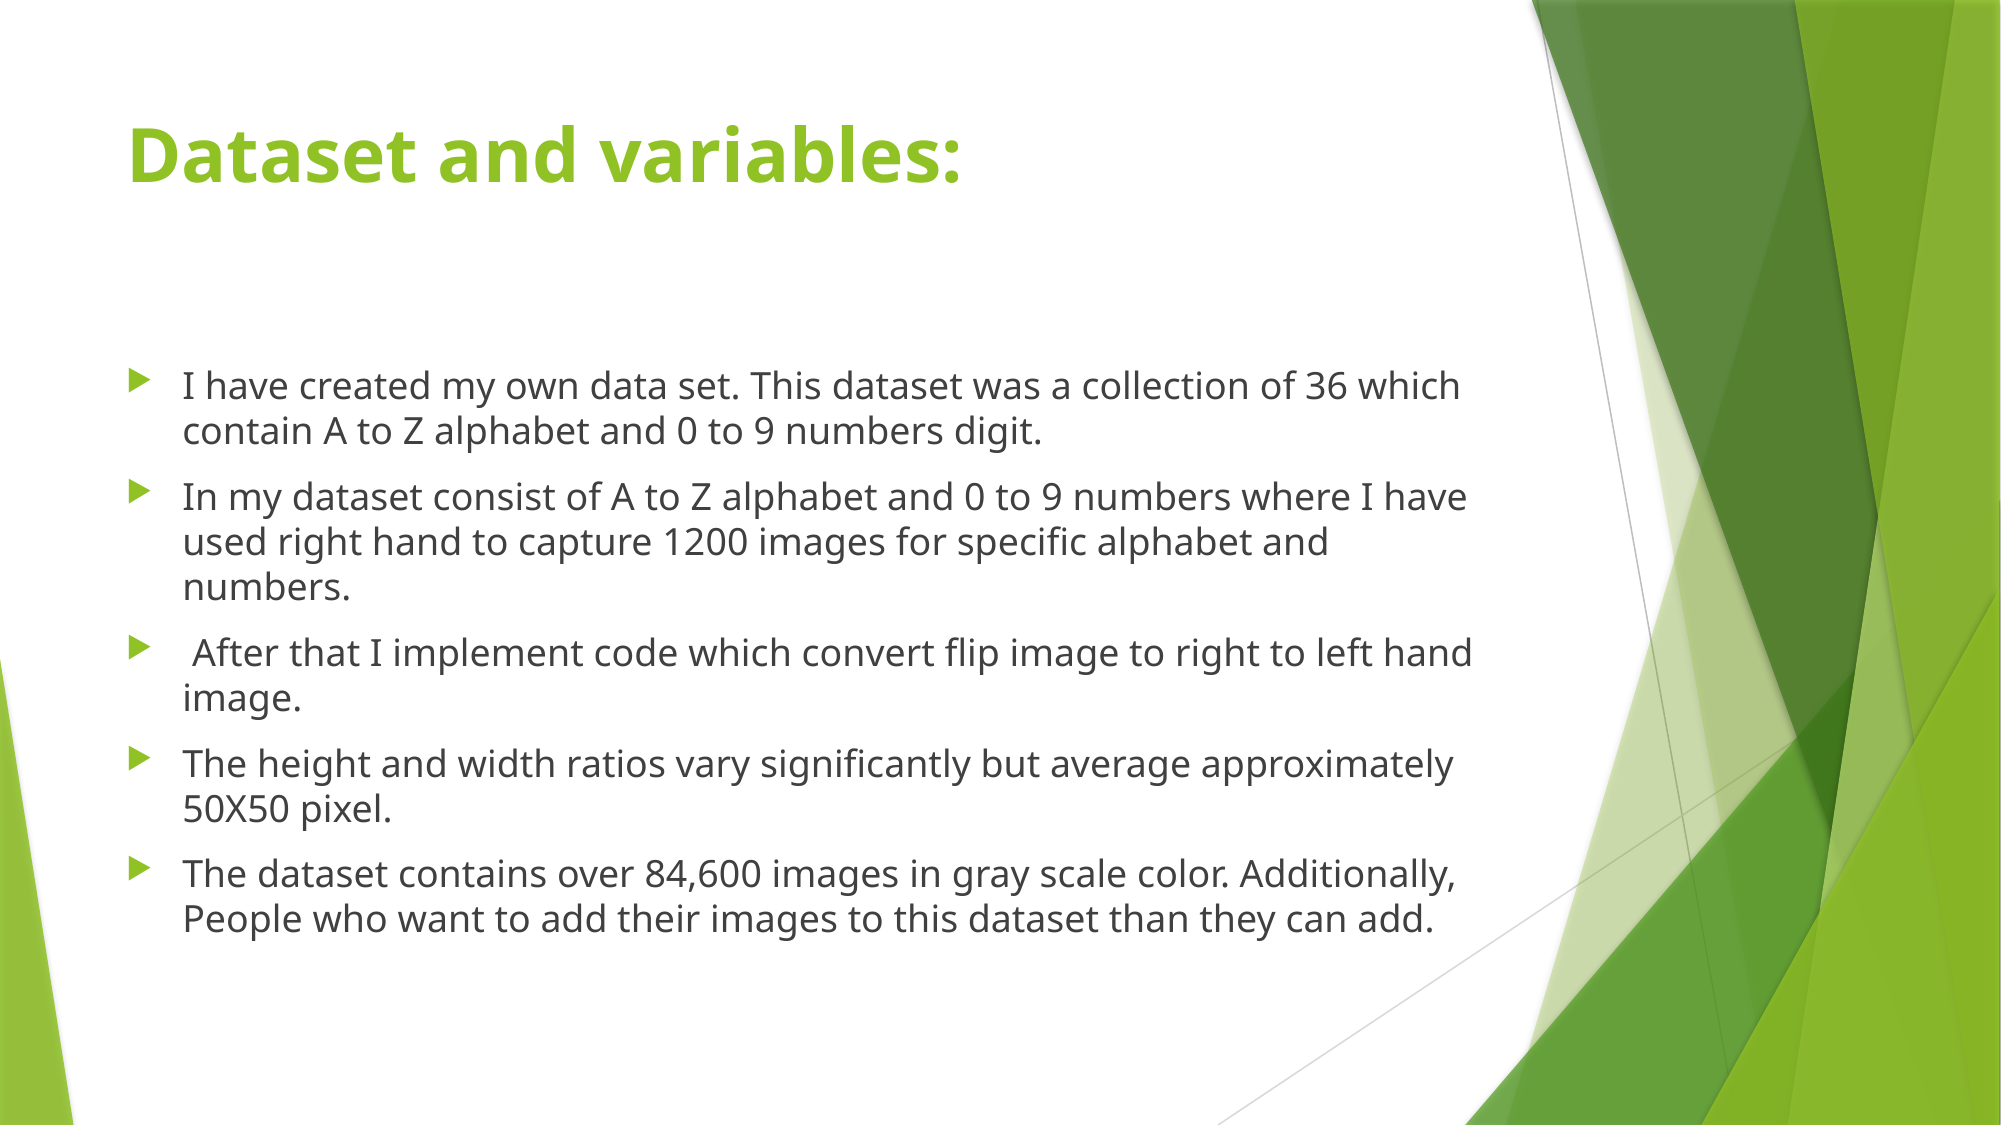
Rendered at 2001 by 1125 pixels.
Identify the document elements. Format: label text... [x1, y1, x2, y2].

title Dataset and variables: [111, 99, 1522, 317]
list I have created my own data set. This dataset was a collection of 36 which contain A to Z alphabet and 0 to 9 numbers digit. In my dataset consist of A to Z alphabet and 0 to 9 numbers where I have used right hand to capture 1200 images for specific alphabet and numbers. After that I implement code which convert flip image to right to left hand image. The height and width ratios vary significantly but average approximately 50X50 pixel. The dataset contains over 84,600 images in gray scale color. Additionally, People who want to add their images to this dataset than they can add. [111, 354, 1522, 992]
